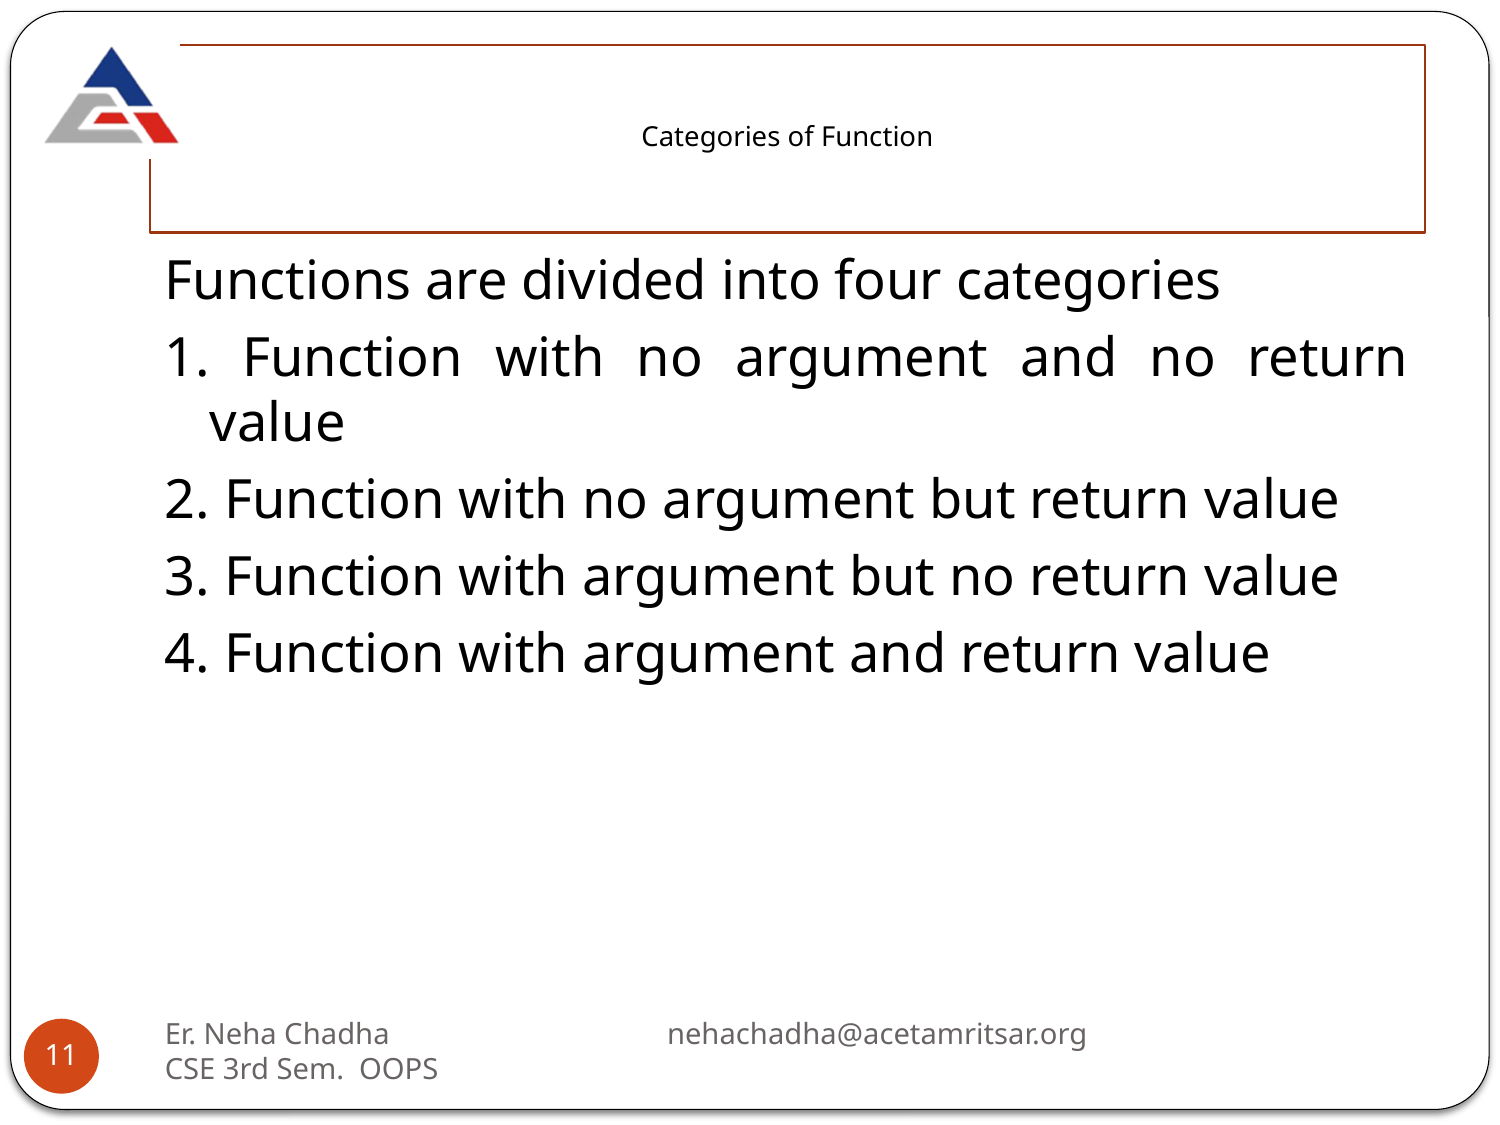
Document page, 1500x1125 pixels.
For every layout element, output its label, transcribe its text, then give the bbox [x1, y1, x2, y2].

slide_number 11 [23, 1018, 99, 1094]
title Categories of Function [149, 44, 1426, 234]
picture [40, 43, 180, 159]
footer Er. Neha Chadha nehachadha@acetamritsar.org CSE 3rd Sem. OOPS [150, 1012, 1425, 1088]
list Functions are divided into four categories 1. Function with no argument and no return value 2. Function with no argument but return value 3. Function with argument but no return value 4. Function with argument and return value [150, 237, 1425, 988]
